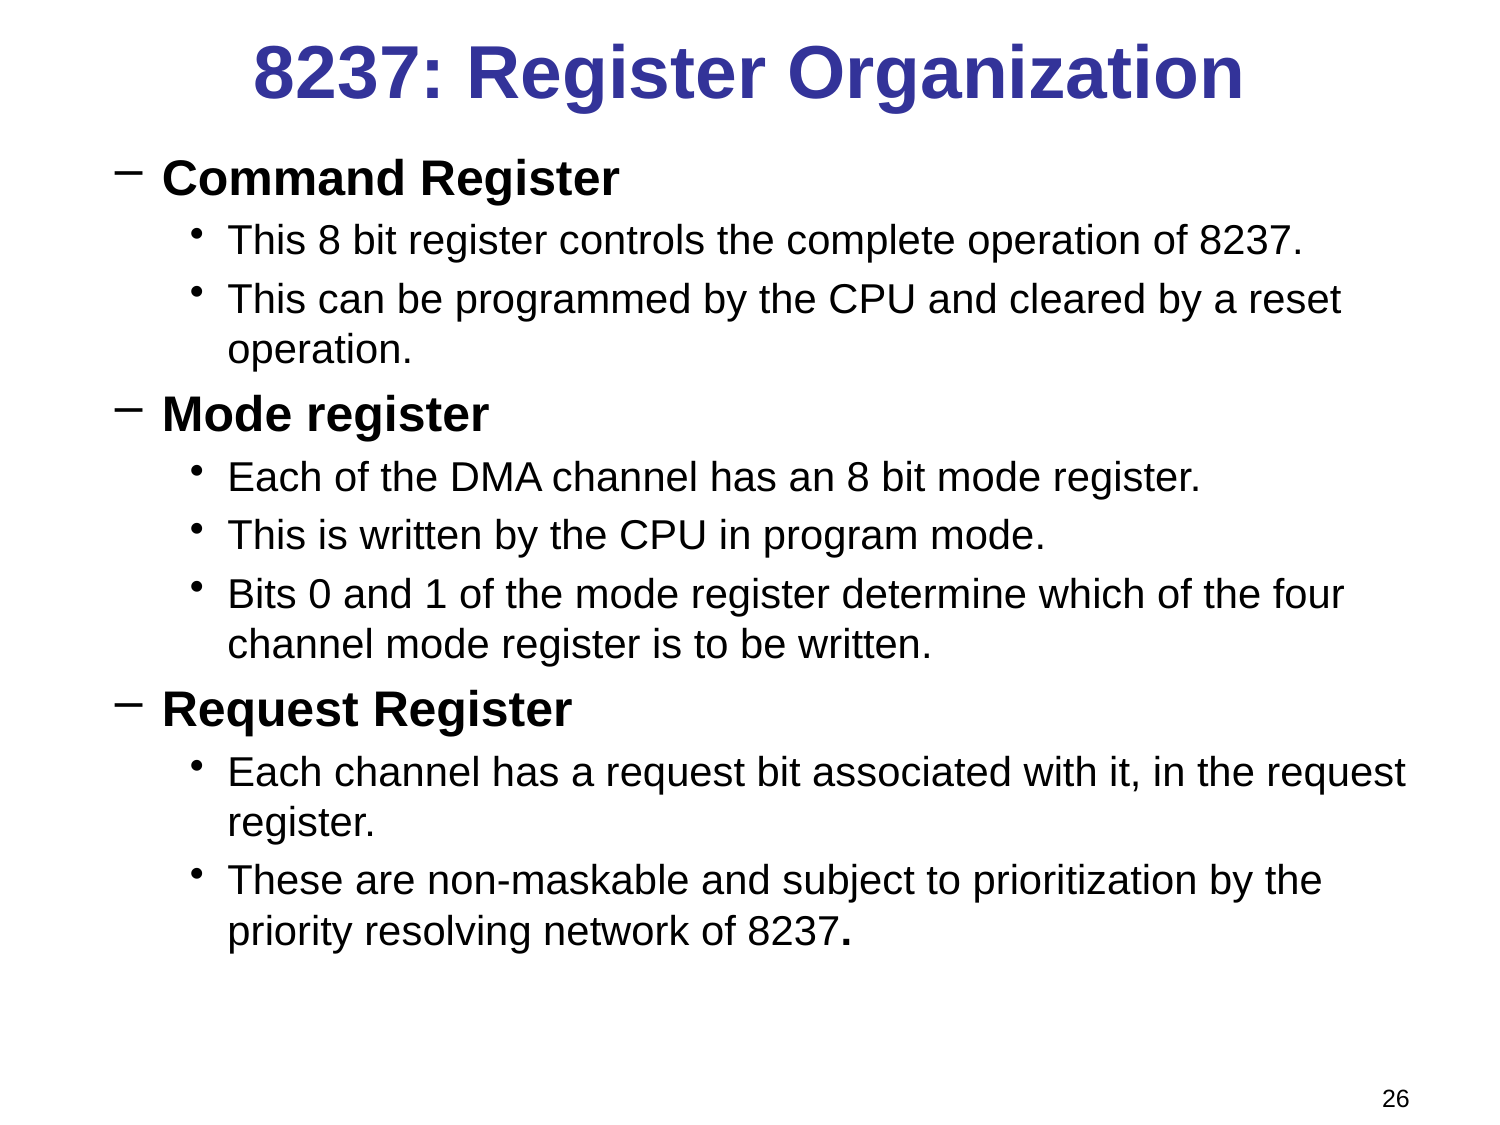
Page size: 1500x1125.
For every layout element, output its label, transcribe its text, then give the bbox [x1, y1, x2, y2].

slide_number 26 [1074, 1074, 1426, 1103]
list Command Register This 8 bit register controls the complete operation of 8237. This can be programmed by the CPU and cleared by a reset operation. Mode register Each of the DMA channel has an 8 bit mode register. This is written by the CPU in program mode. Bits 0 and 1 of the mode register determine which of the four channel mode register is to be written. Request Register Each channel has a request bit associated with it, in the request register. These are non-maskable and subject to prioritization by the priority resolving network of 8237. [24, 137, 1476, 1051]
title 8237: Register Organization [24, 12, 1476, 126]
